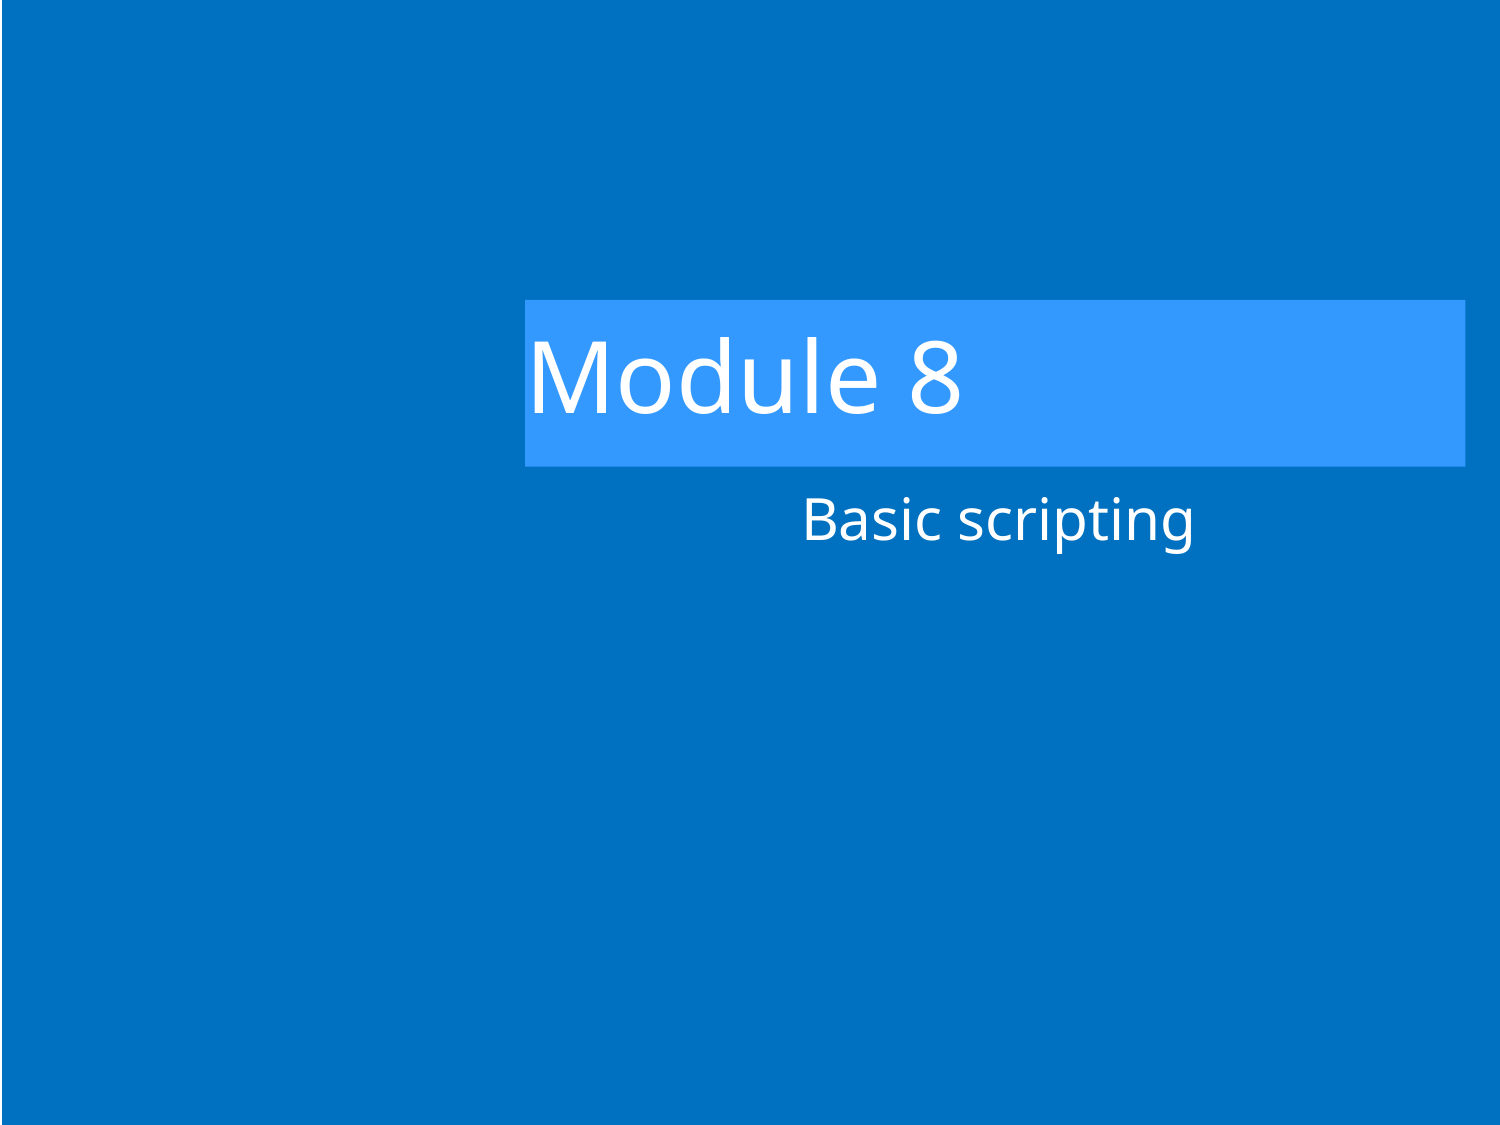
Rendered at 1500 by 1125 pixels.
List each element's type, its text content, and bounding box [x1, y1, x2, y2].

subtitle Basic scripting [524, 474, 1473, 657]
title Module 8 [524, 299, 1466, 467]
